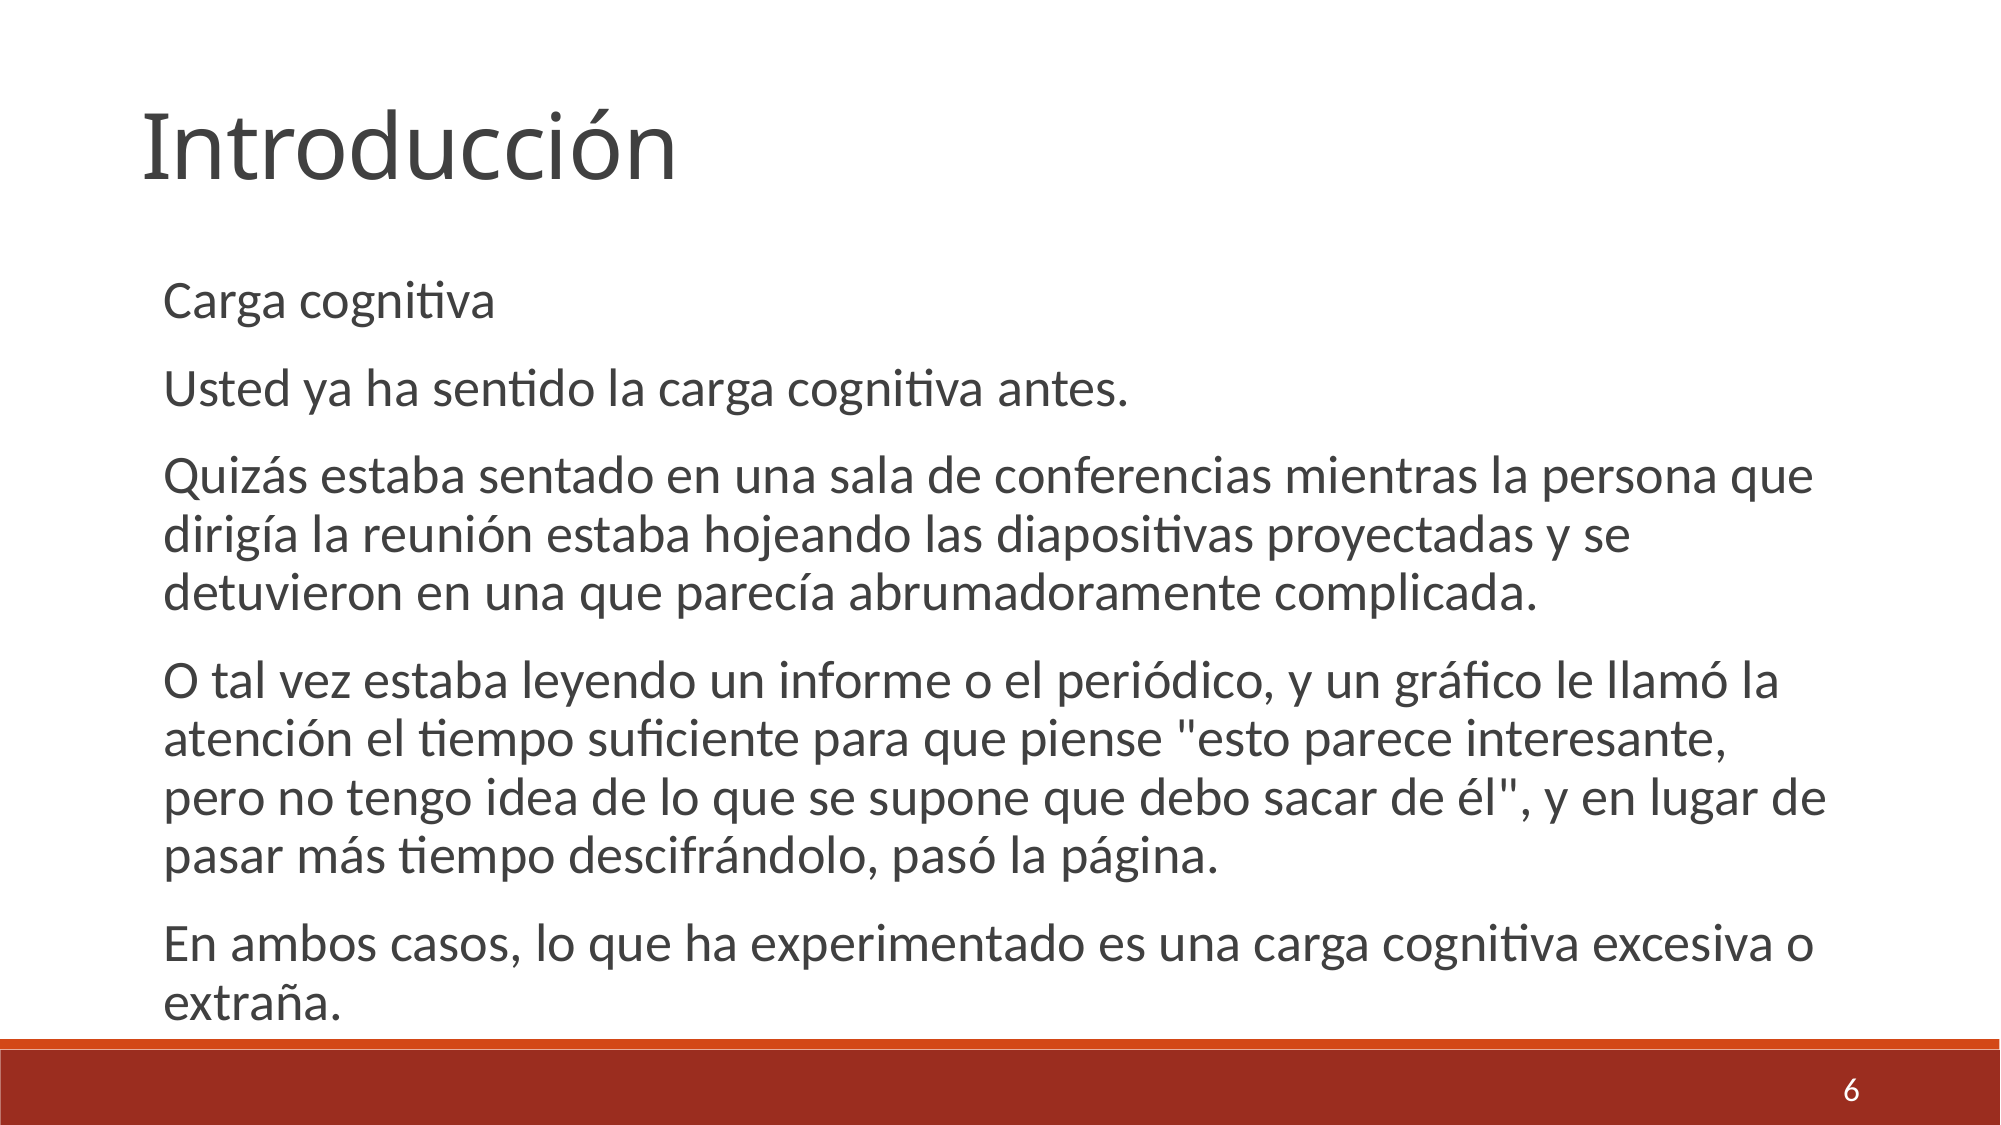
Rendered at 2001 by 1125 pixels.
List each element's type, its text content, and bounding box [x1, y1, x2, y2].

slide_number 6 [126, 1061, 1875, 1115]
text_box Carga cognitiva Usted ya ha sentido la carga cognitiva antes. Quizás estaba sentado en una sala de conferencias mientras la persona que dirigía la reunión estaba hojeando las diapositivas proyectadas y se detuvieron en una que parecía abrumadoramente complicada. O tal vez estaba leyendo un informe o el periódico, y un gráfico le llamó la atención el tiempo suficiente para que piense "esto parece interesante, pero no tengo idea de lo que se supone que debo sacar de él", y en lugar de pasar más tiempo descifrándolo, pasó la página. En ambos casos, lo que ha experimentado es una carga cognitiva excesiva o extraña. [148, 264, 1853, 1027]
text_box Introducción [126, 97, 1821, 333]
